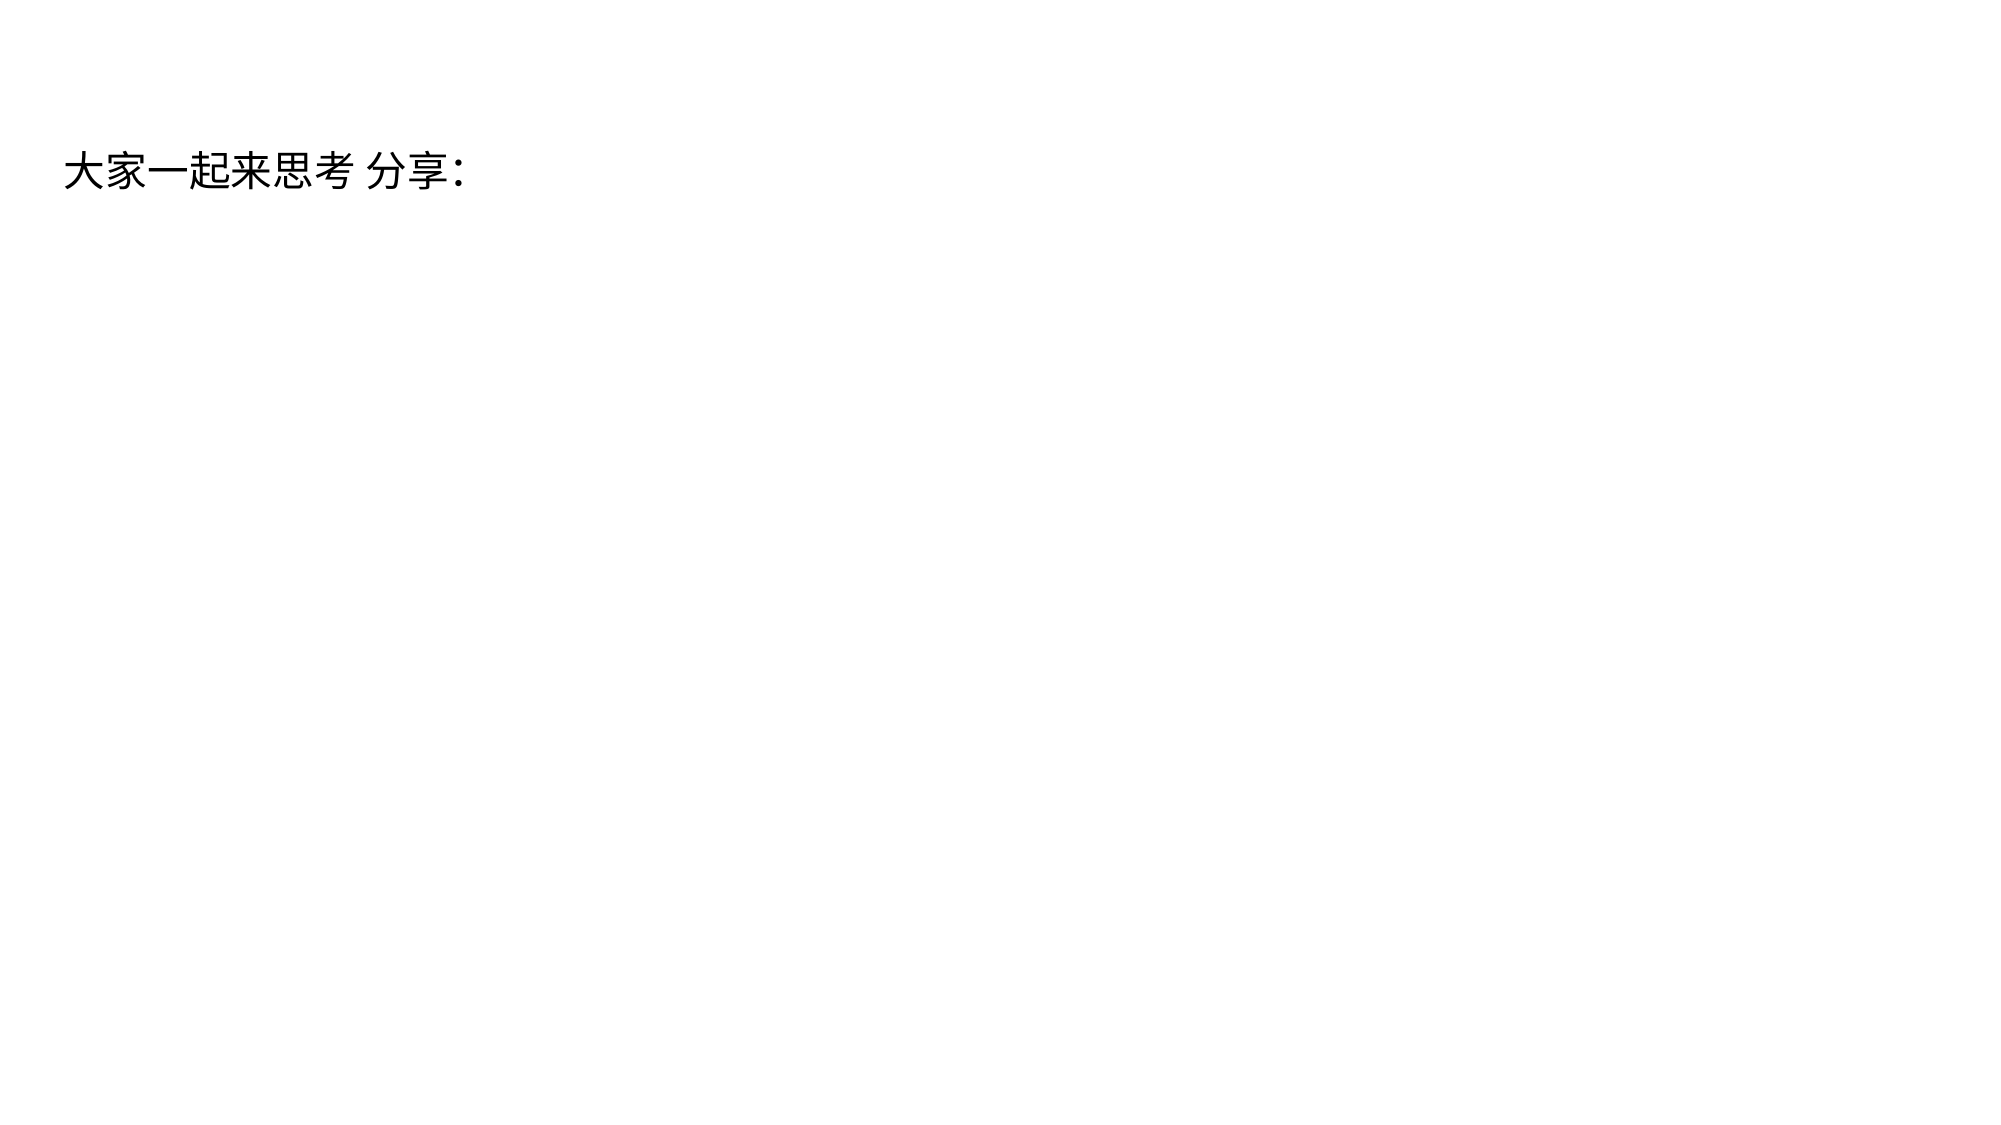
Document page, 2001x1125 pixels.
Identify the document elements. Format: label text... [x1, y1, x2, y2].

subtitle 大家一起来思考 分享： [48, 111, 1930, 1014]
